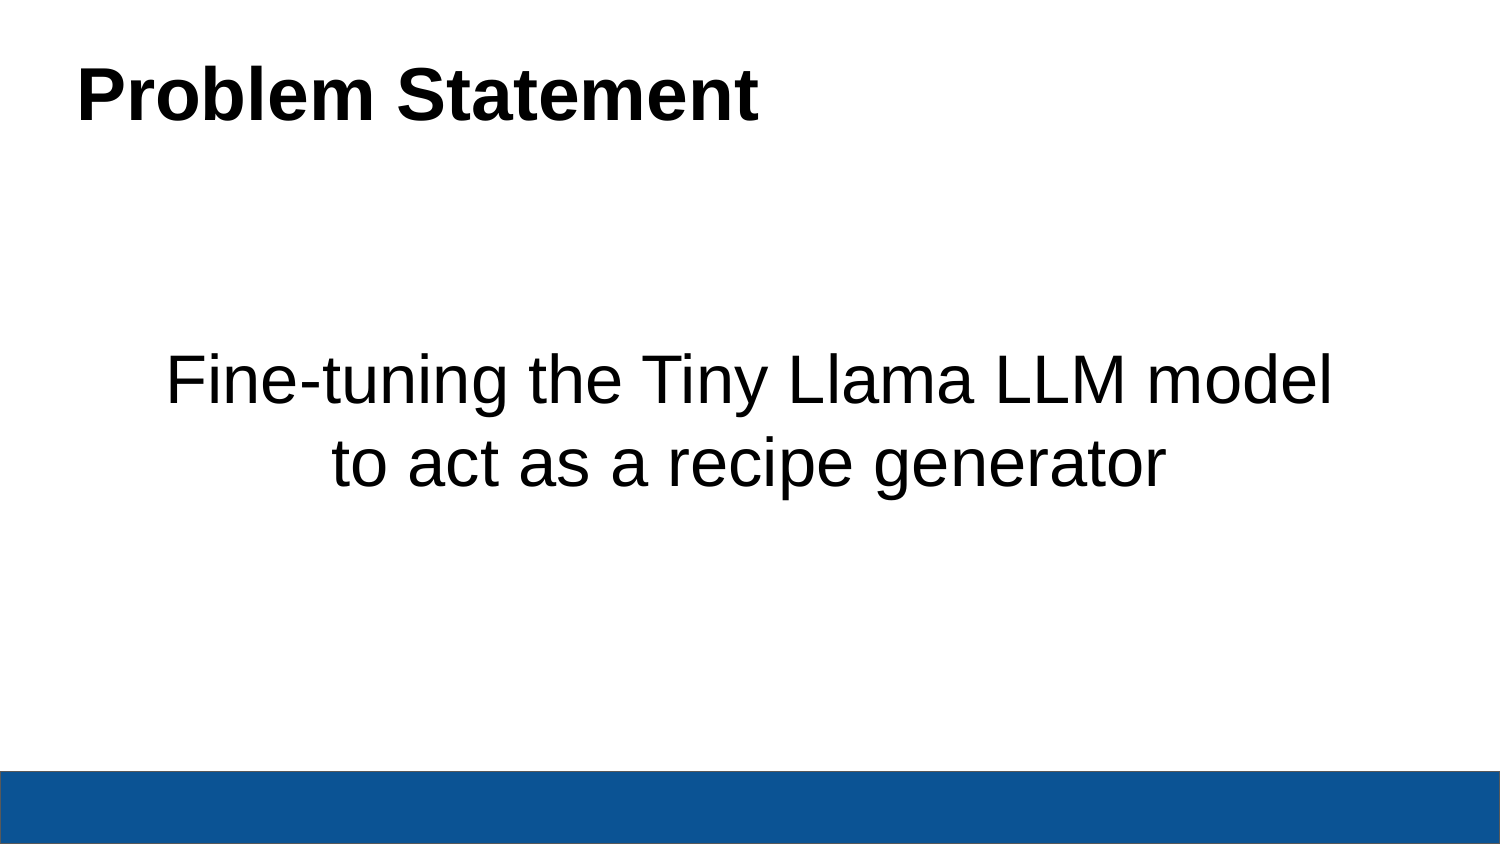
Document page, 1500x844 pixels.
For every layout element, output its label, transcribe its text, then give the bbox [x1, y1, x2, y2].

text_box Problem Statement [60, 30, 988, 103]
text_box [0, 771, 1500, 844]
text_box Fine-tuning the Tiny Llama LLM model to act as a recipe generator [113, 320, 1387, 524]
